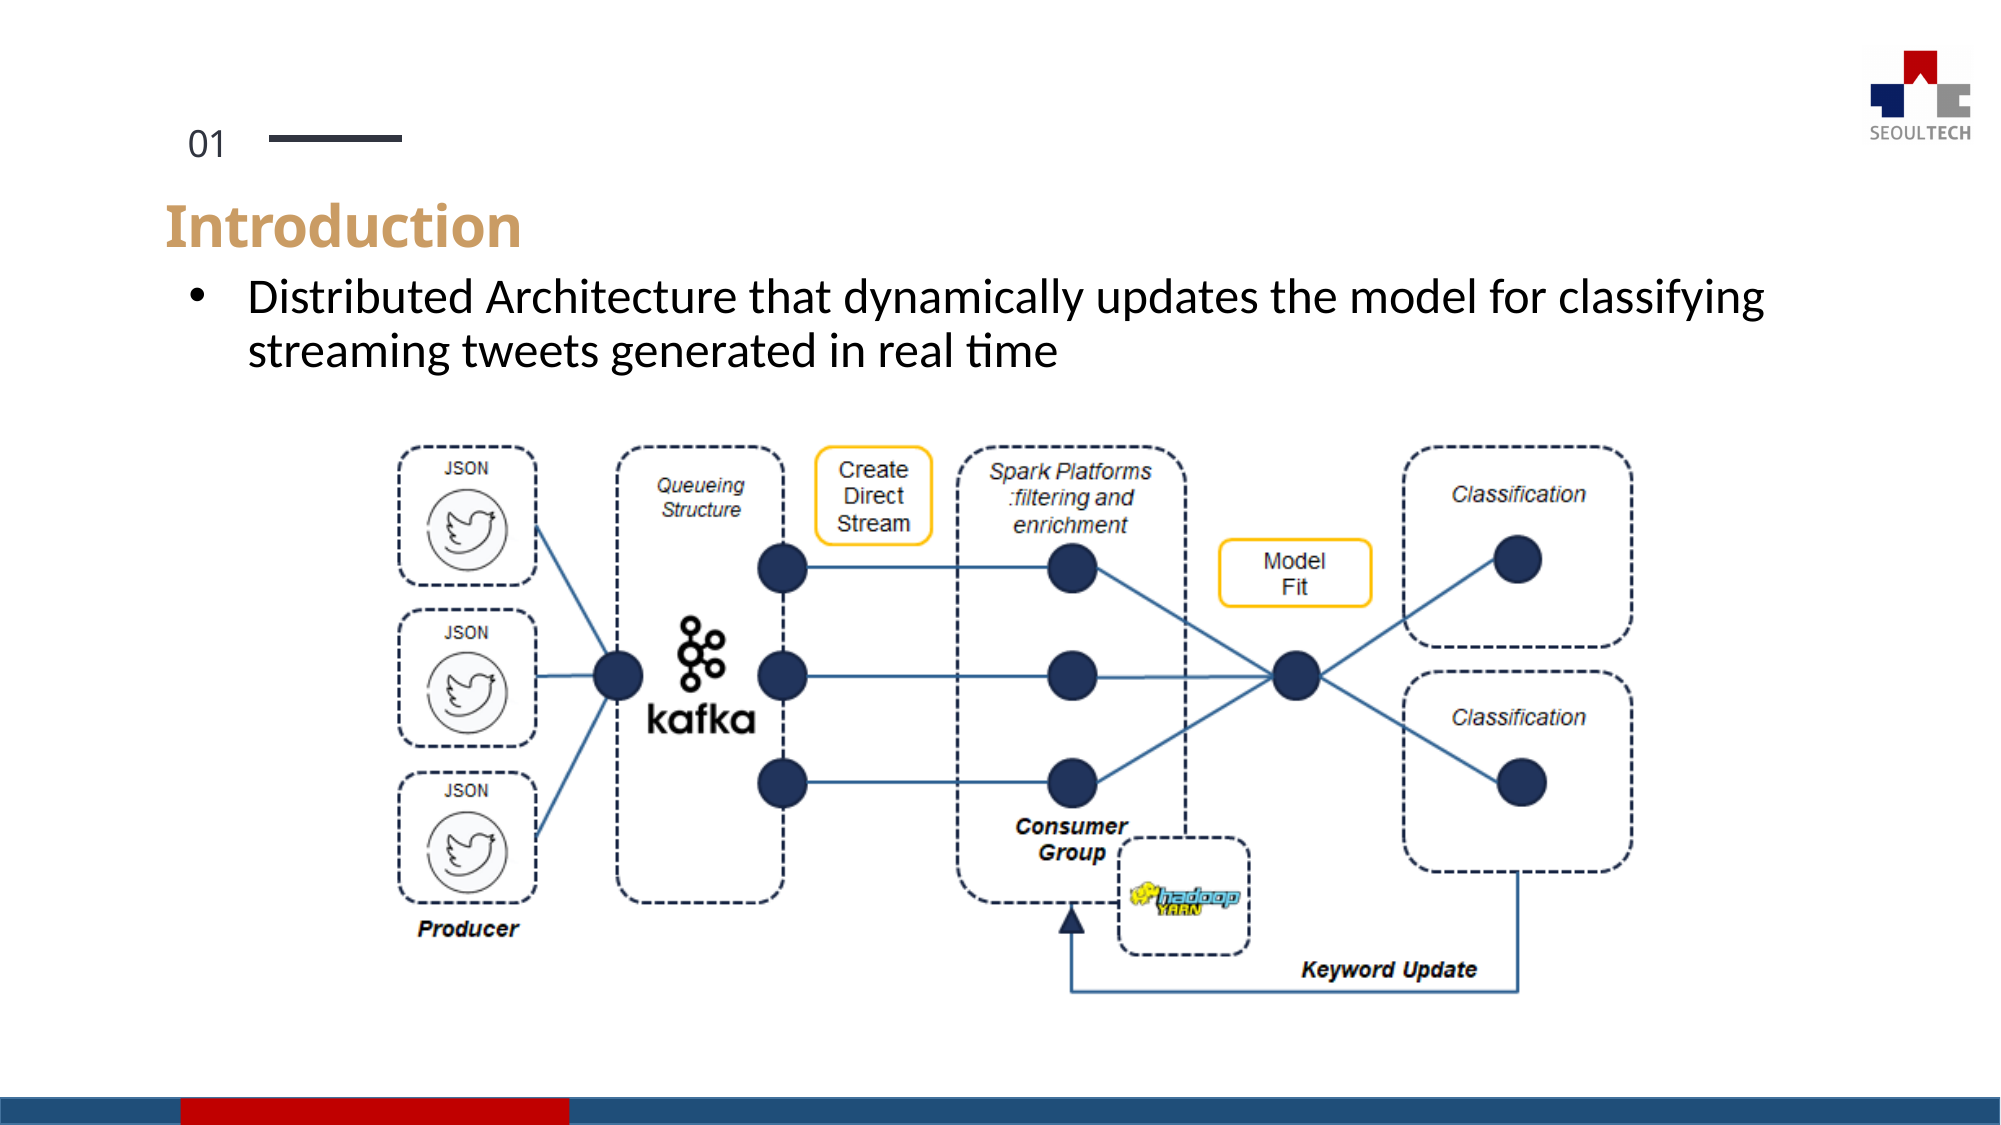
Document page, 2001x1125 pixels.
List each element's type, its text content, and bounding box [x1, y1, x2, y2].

picture [370, 421, 1658, 1017]
text_box 01 [172, 106, 245, 173]
picture [1862, 45, 1974, 145]
list Distributed Architecture that dynamically updates the model for classifying streaming tweets generated in real time [173, 262, 1857, 1005]
text_box Introduction [150, 171, 539, 266]
